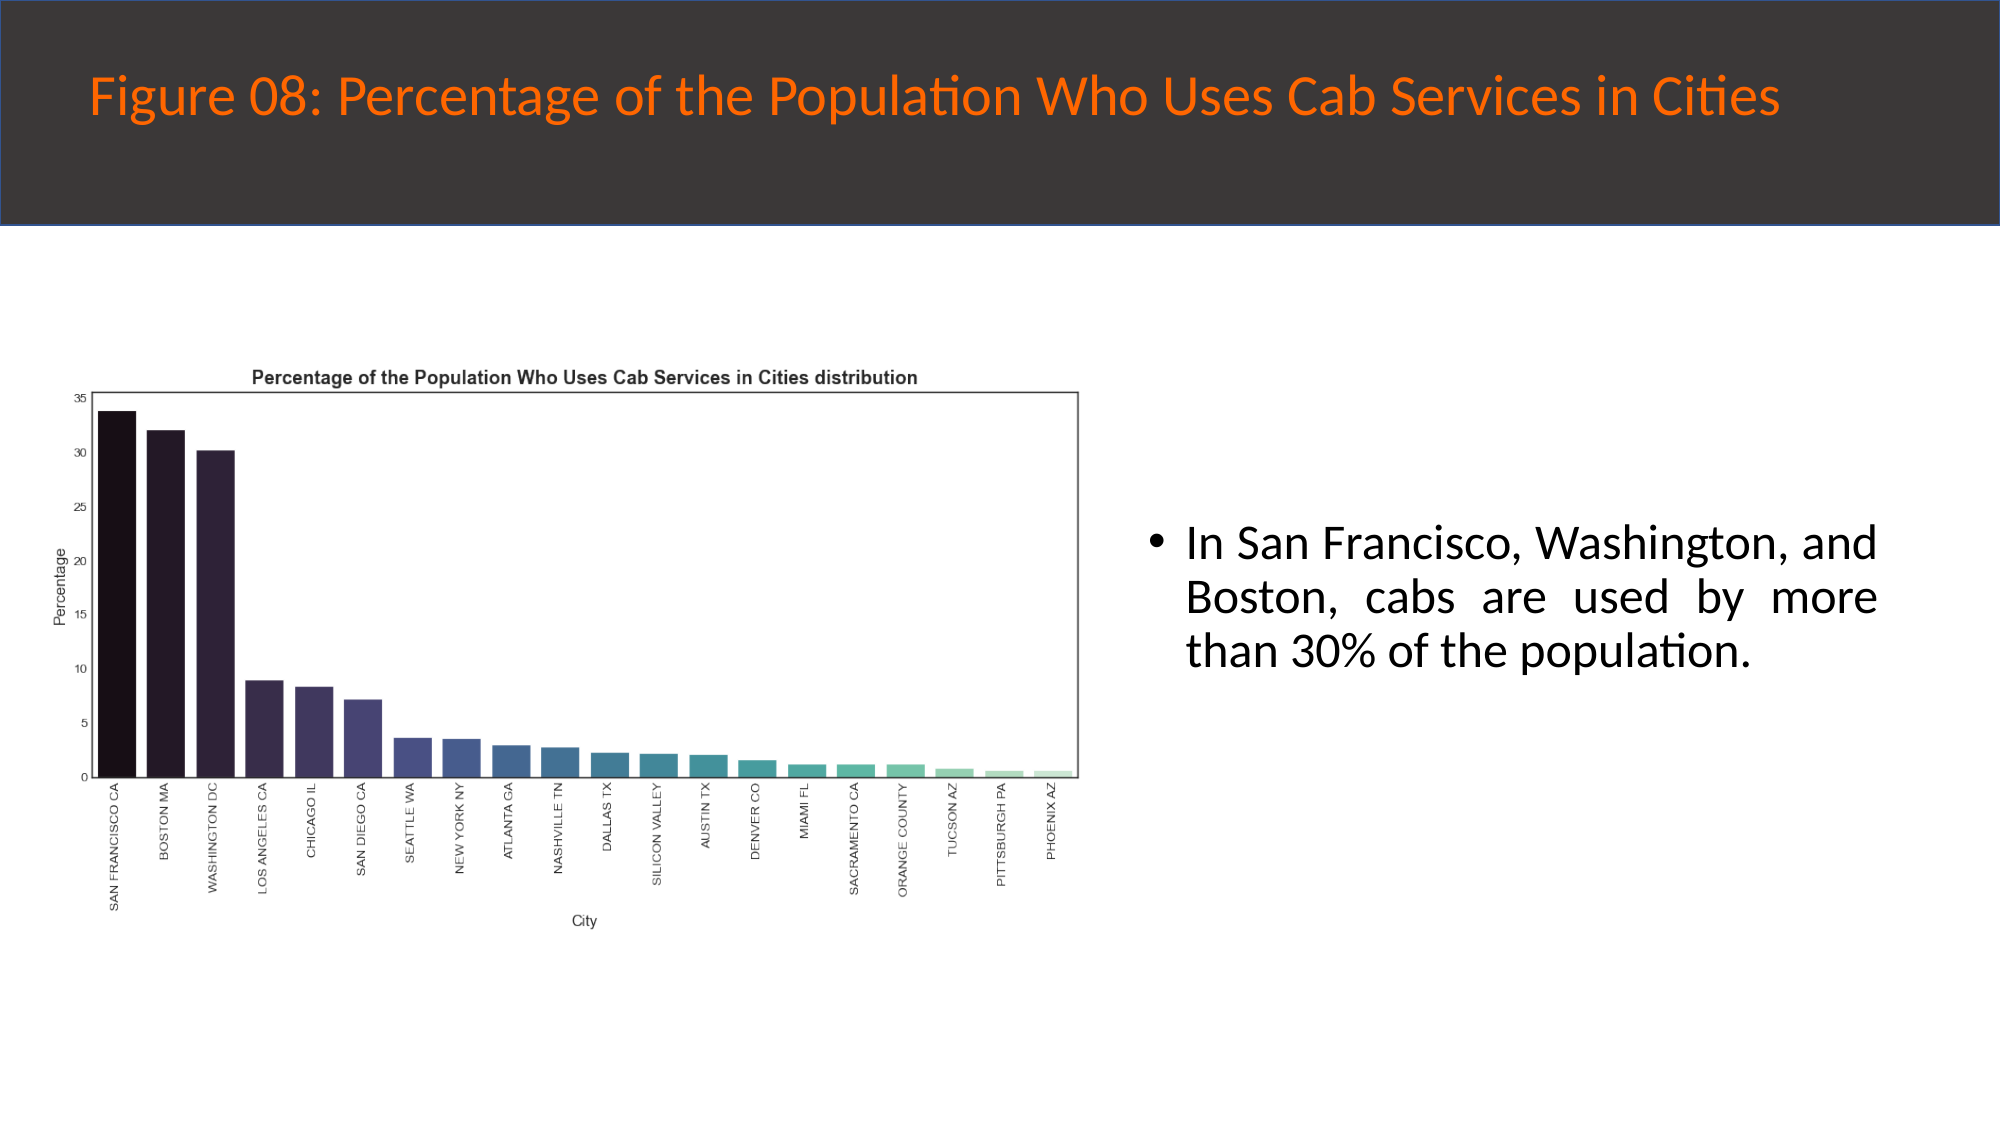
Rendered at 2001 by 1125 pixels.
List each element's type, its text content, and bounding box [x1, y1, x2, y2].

text_box Figure 08: Percentage of the Population Who Uses Cab Services in Cities [0, 0, 2000, 226]
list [45, 361, 1086, 938]
list In San Francisco, Washington, and Boston, cabs are used by more than 30% of the population. [1133, 299, 1894, 896]
